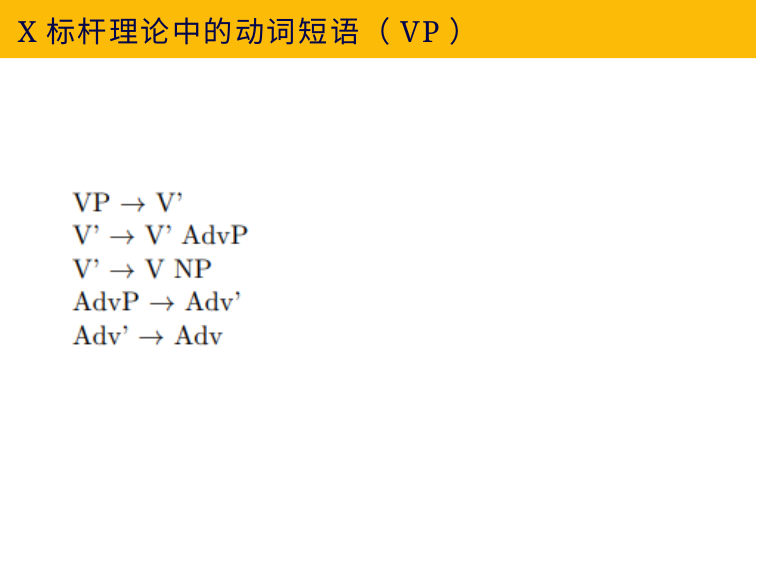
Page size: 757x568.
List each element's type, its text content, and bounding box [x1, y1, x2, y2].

text_box X标杆理论中的动词短语（VP） [15, 10, 491, 48]
picture [40, 150, 554, 417]
